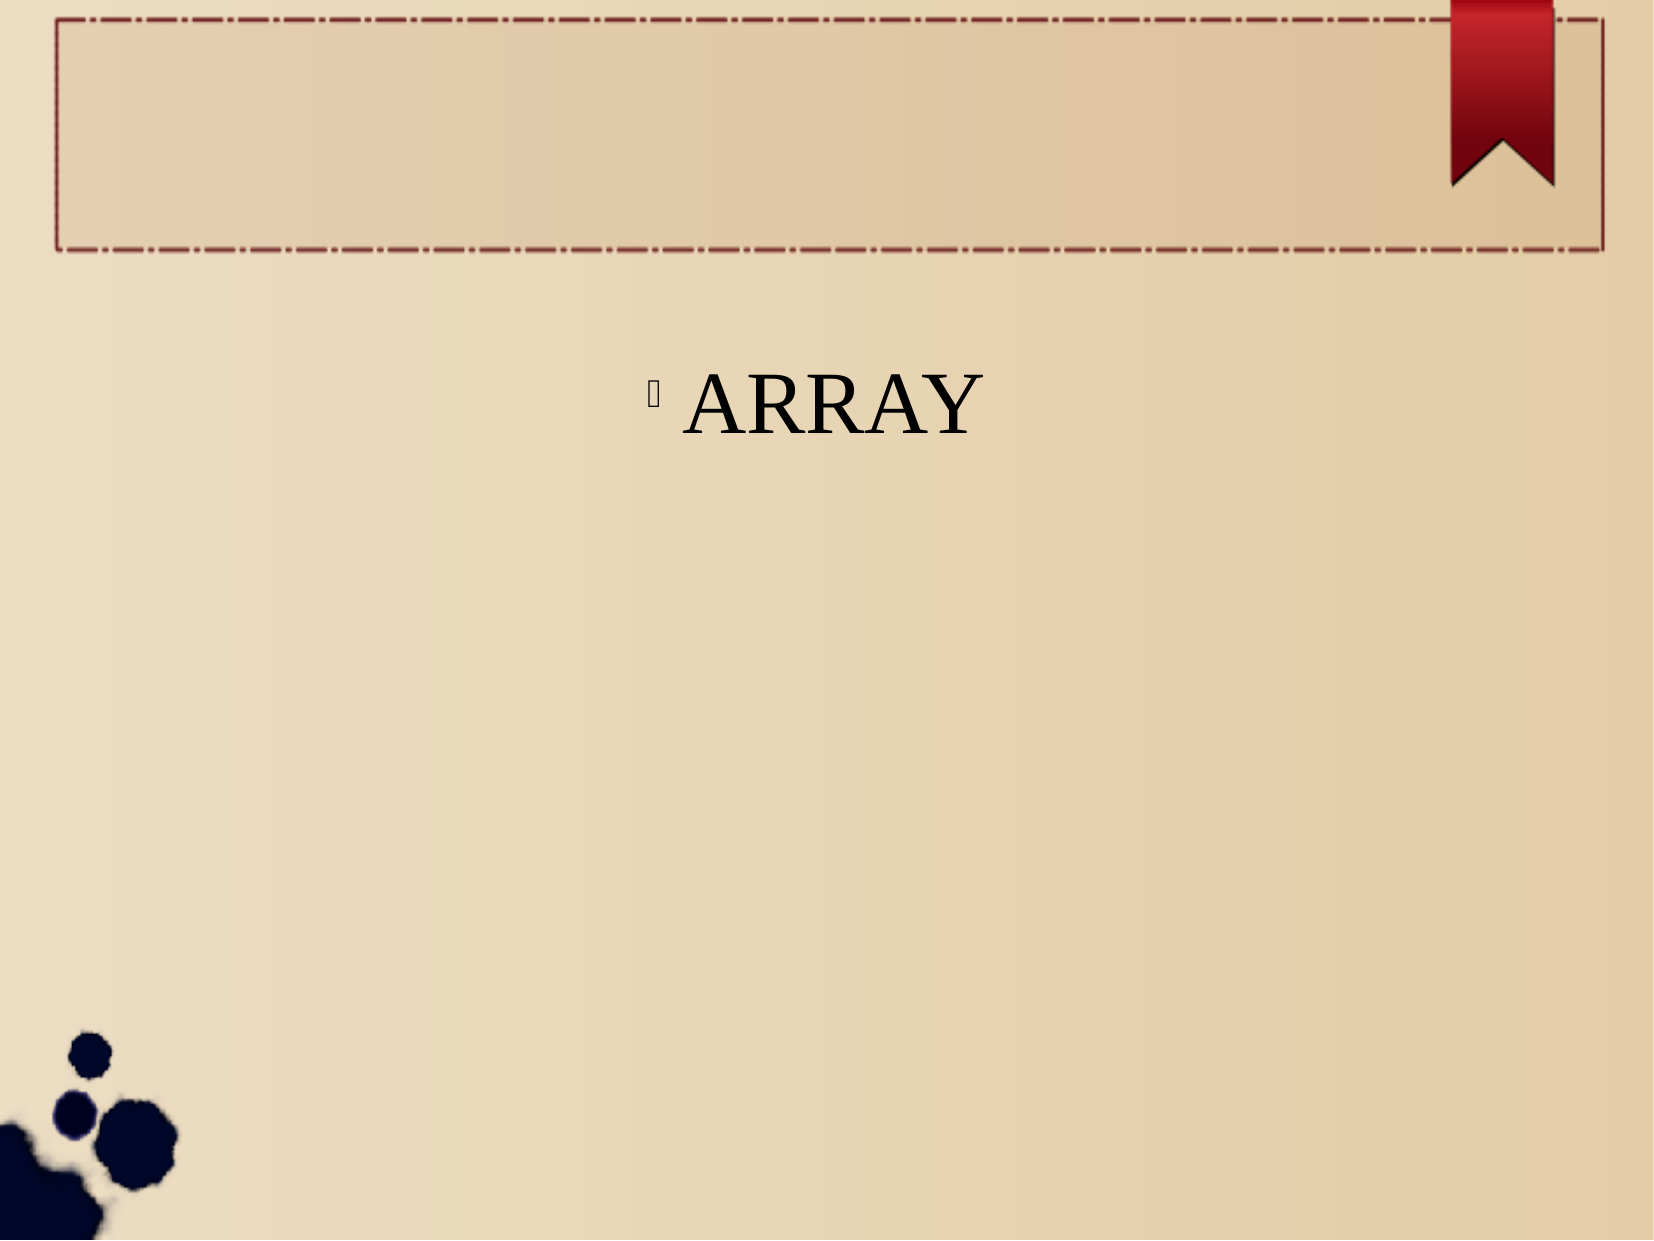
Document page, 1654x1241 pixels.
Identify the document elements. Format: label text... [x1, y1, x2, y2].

text_box ARRAY [82, 299, 1571, 1019]
picture [0, 0, 1654, 1240]
